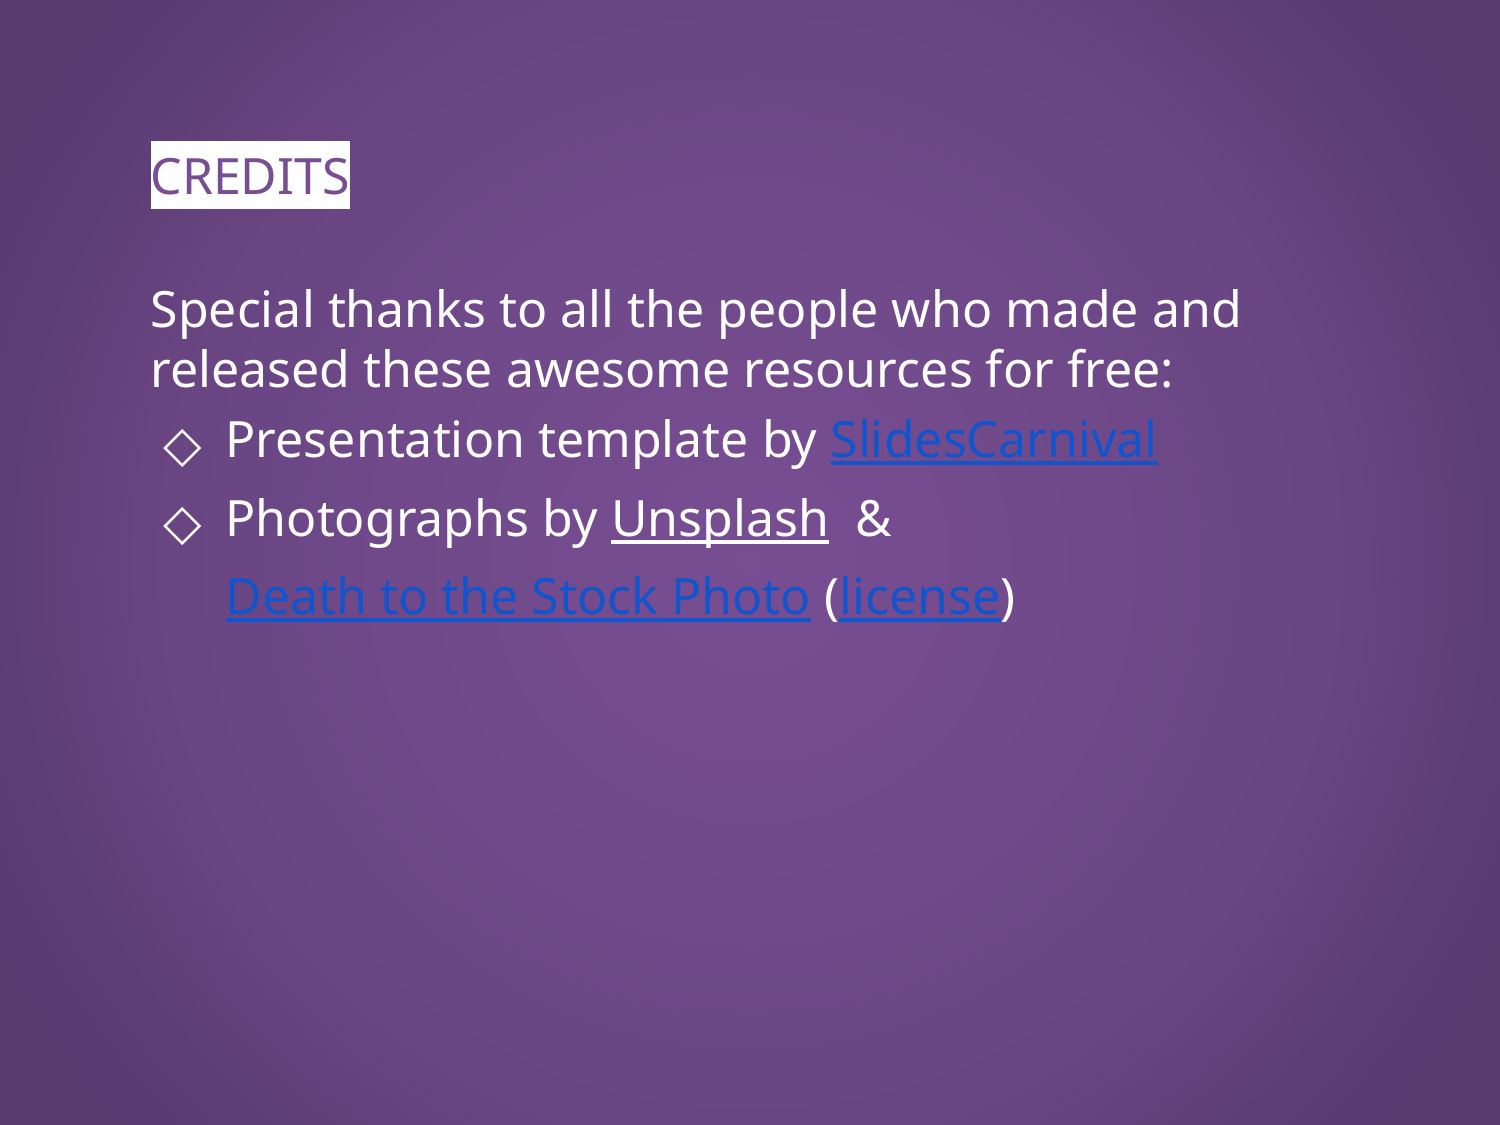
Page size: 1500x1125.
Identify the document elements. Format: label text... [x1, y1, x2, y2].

list Special thanks to all the people who made and released these awesome resources for free: Presentation template by SlidesCarnival Photographs by Unsplash & Death to the Stock Photo (license) [135, 262, 1381, 1078]
picture [0, 0, 1500, 1125]
title CREDITS [135, 129, 810, 262]
